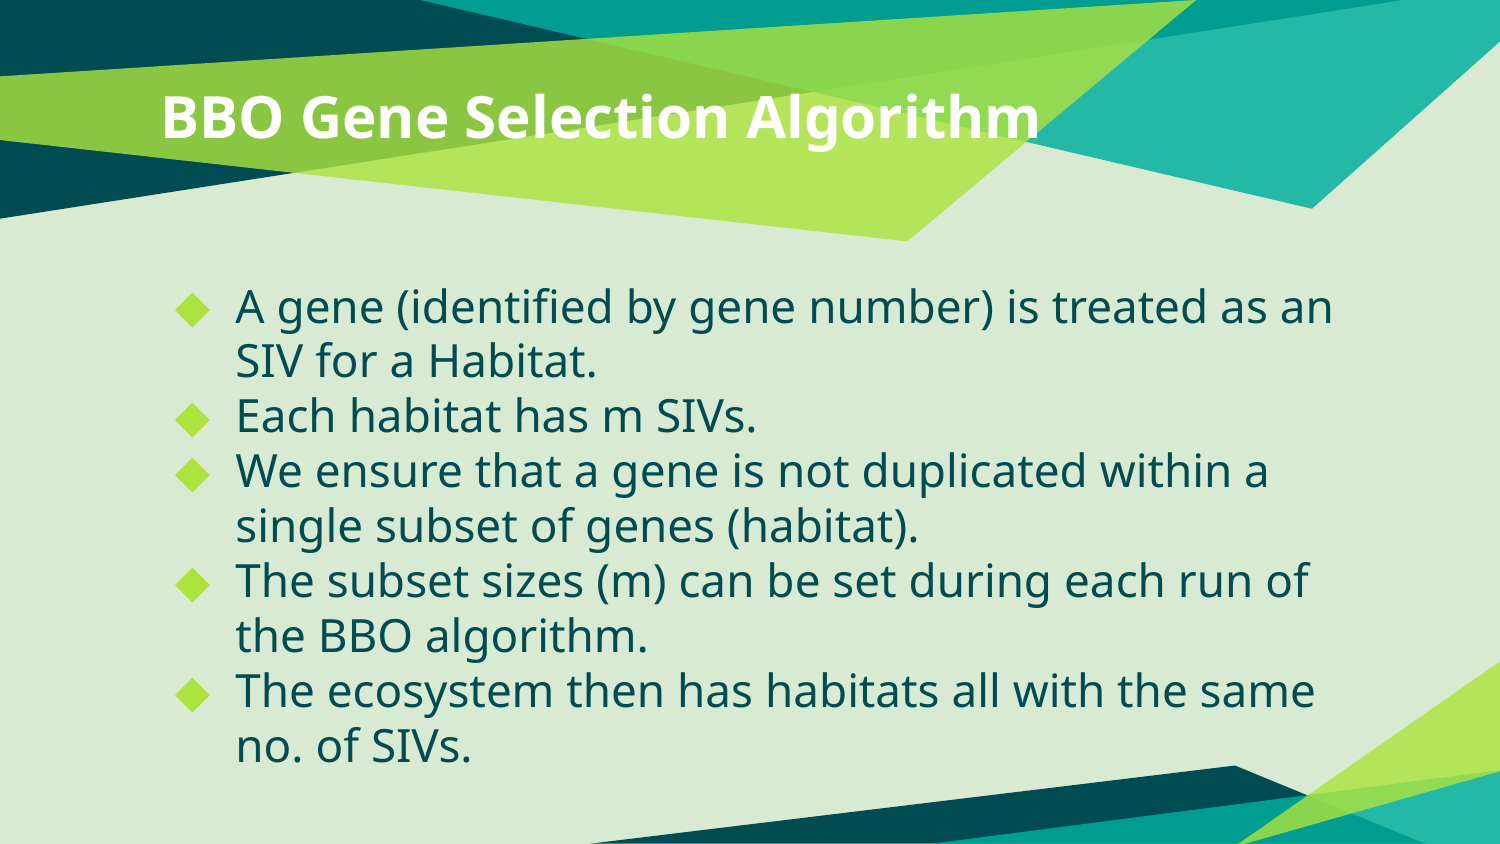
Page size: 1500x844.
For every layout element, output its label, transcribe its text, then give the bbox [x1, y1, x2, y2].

list A gene (identified by gene number) is treated as an SIV for a Habitat. Each habitat has m SIVs. We ensure that a gene is not duplicated within a single subset of genes (habitat). The subset sizes (m) can be set during each run of the BBO algorithm. The ecosystem then has habitats all with the same no. of SIVs. [145, 262, 1355, 808]
title BBO Gene Selection Algorithm [145, 65, 1355, 206]
